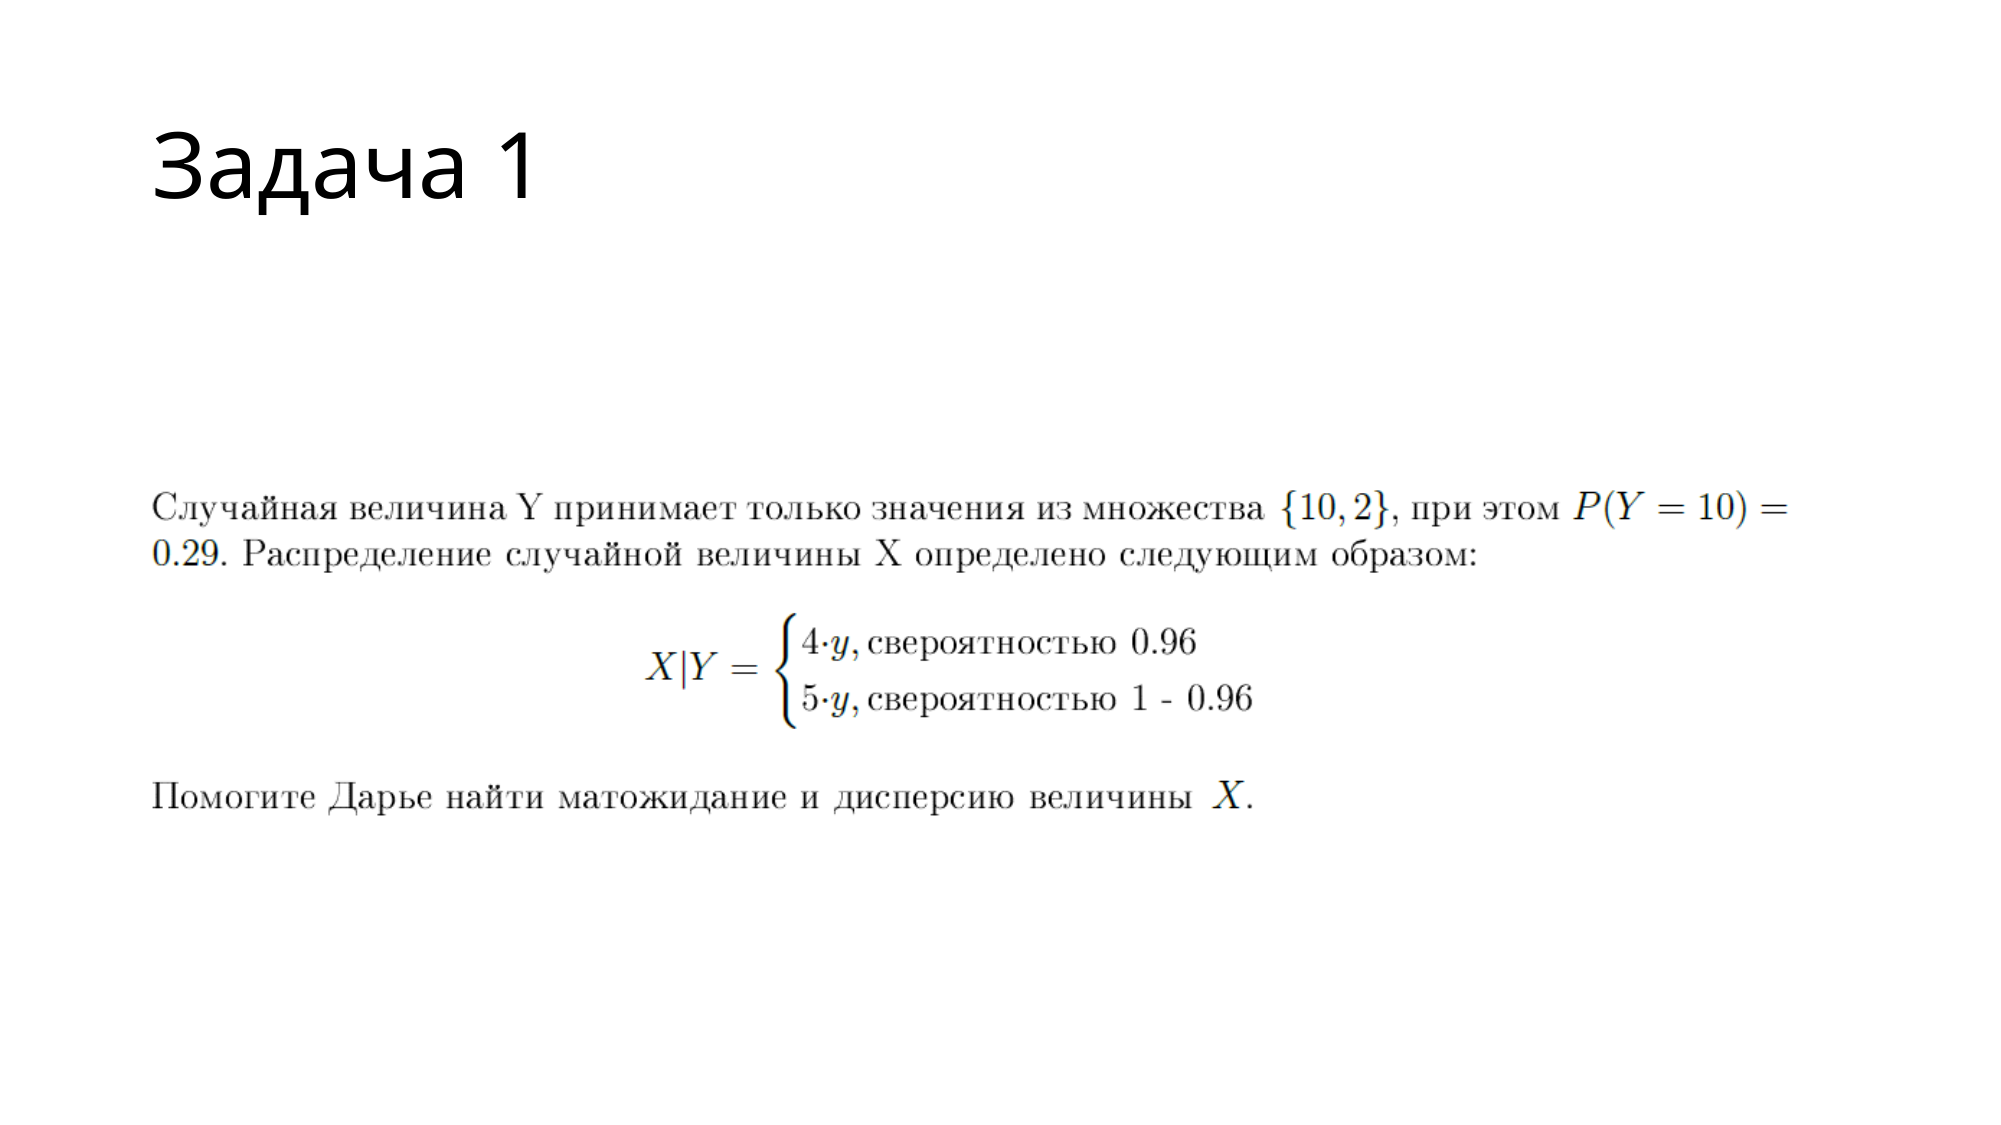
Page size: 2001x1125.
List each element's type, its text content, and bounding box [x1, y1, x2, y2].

title Задача 1 [137, 59, 1863, 278]
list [137, 466, 1863, 846]
